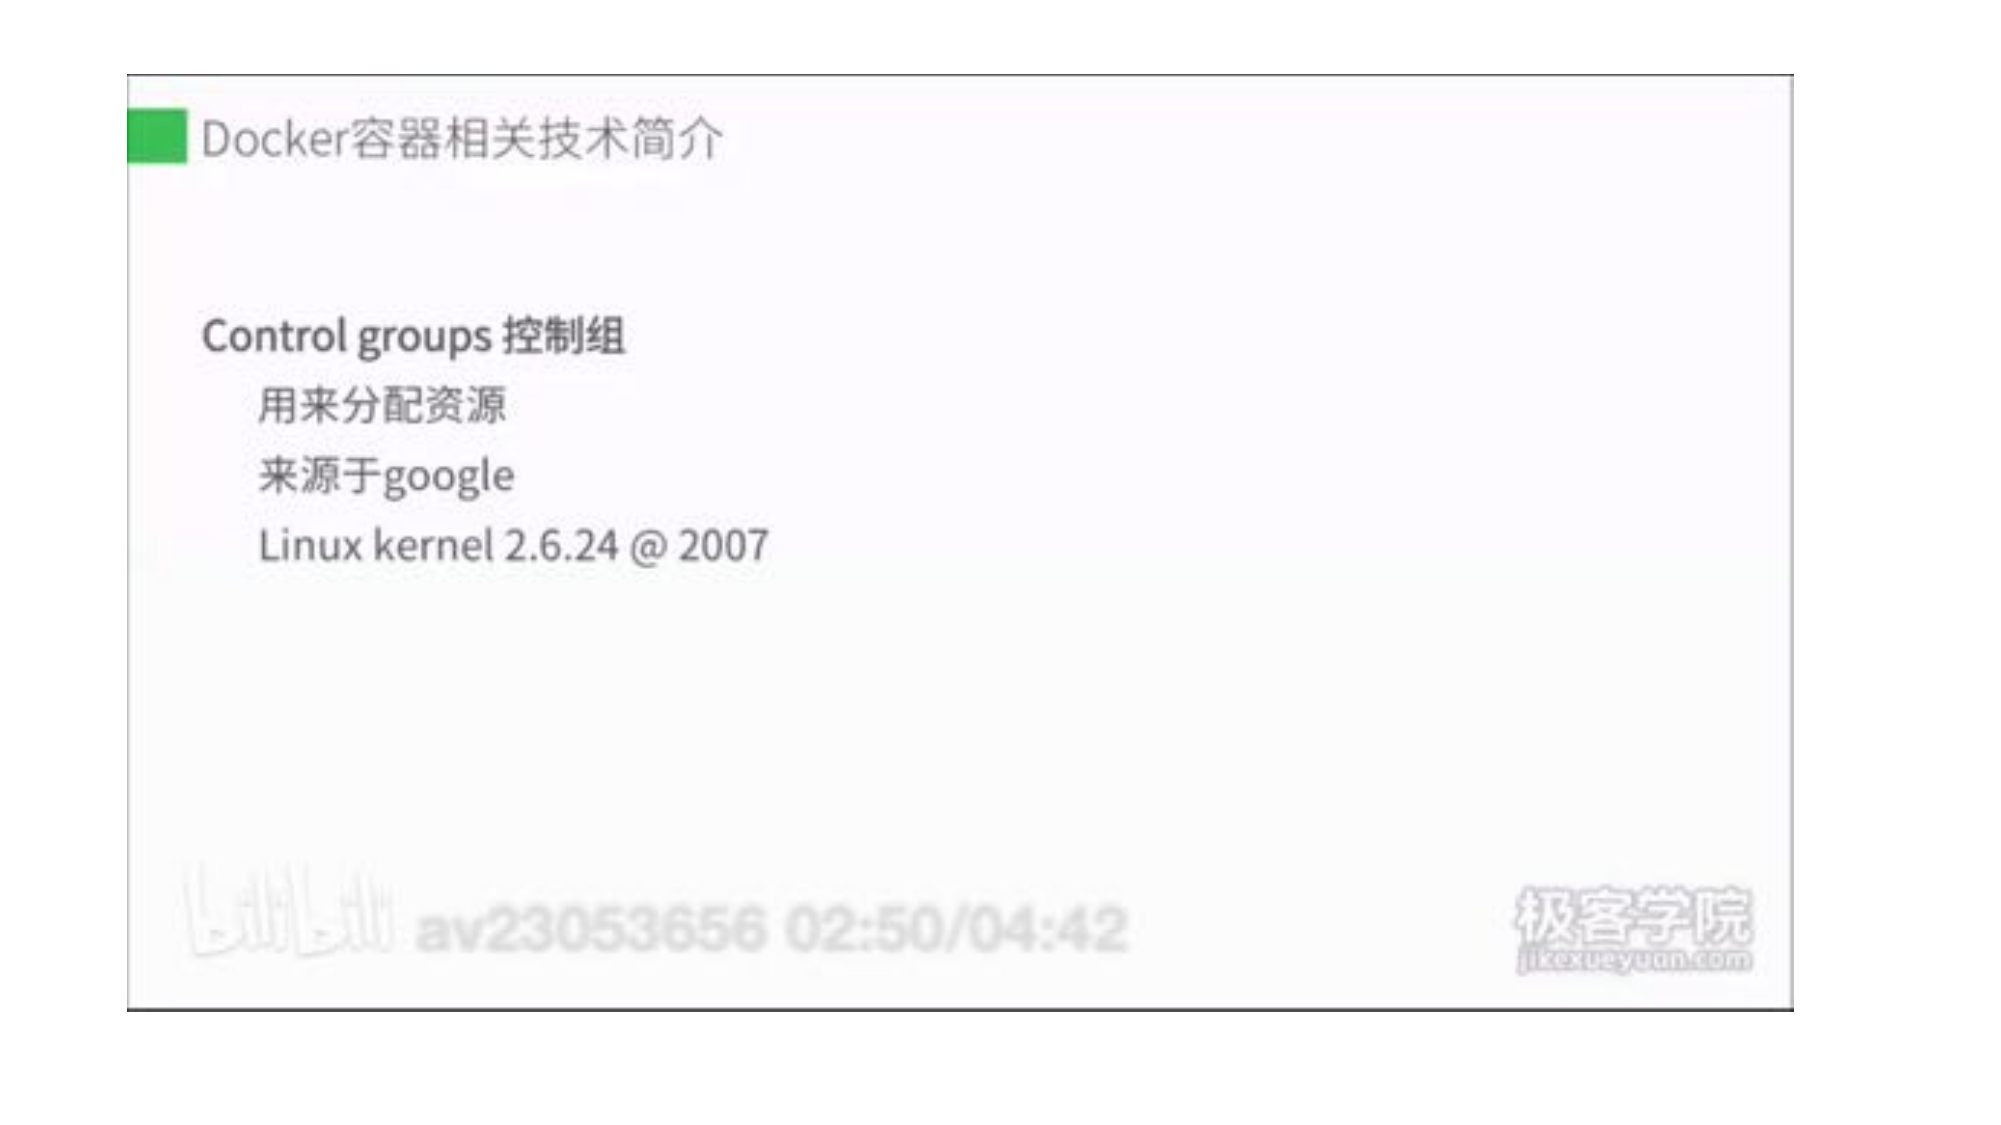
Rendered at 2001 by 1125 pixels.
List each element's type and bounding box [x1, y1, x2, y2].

picture [127, 74, 1794, 1012]
